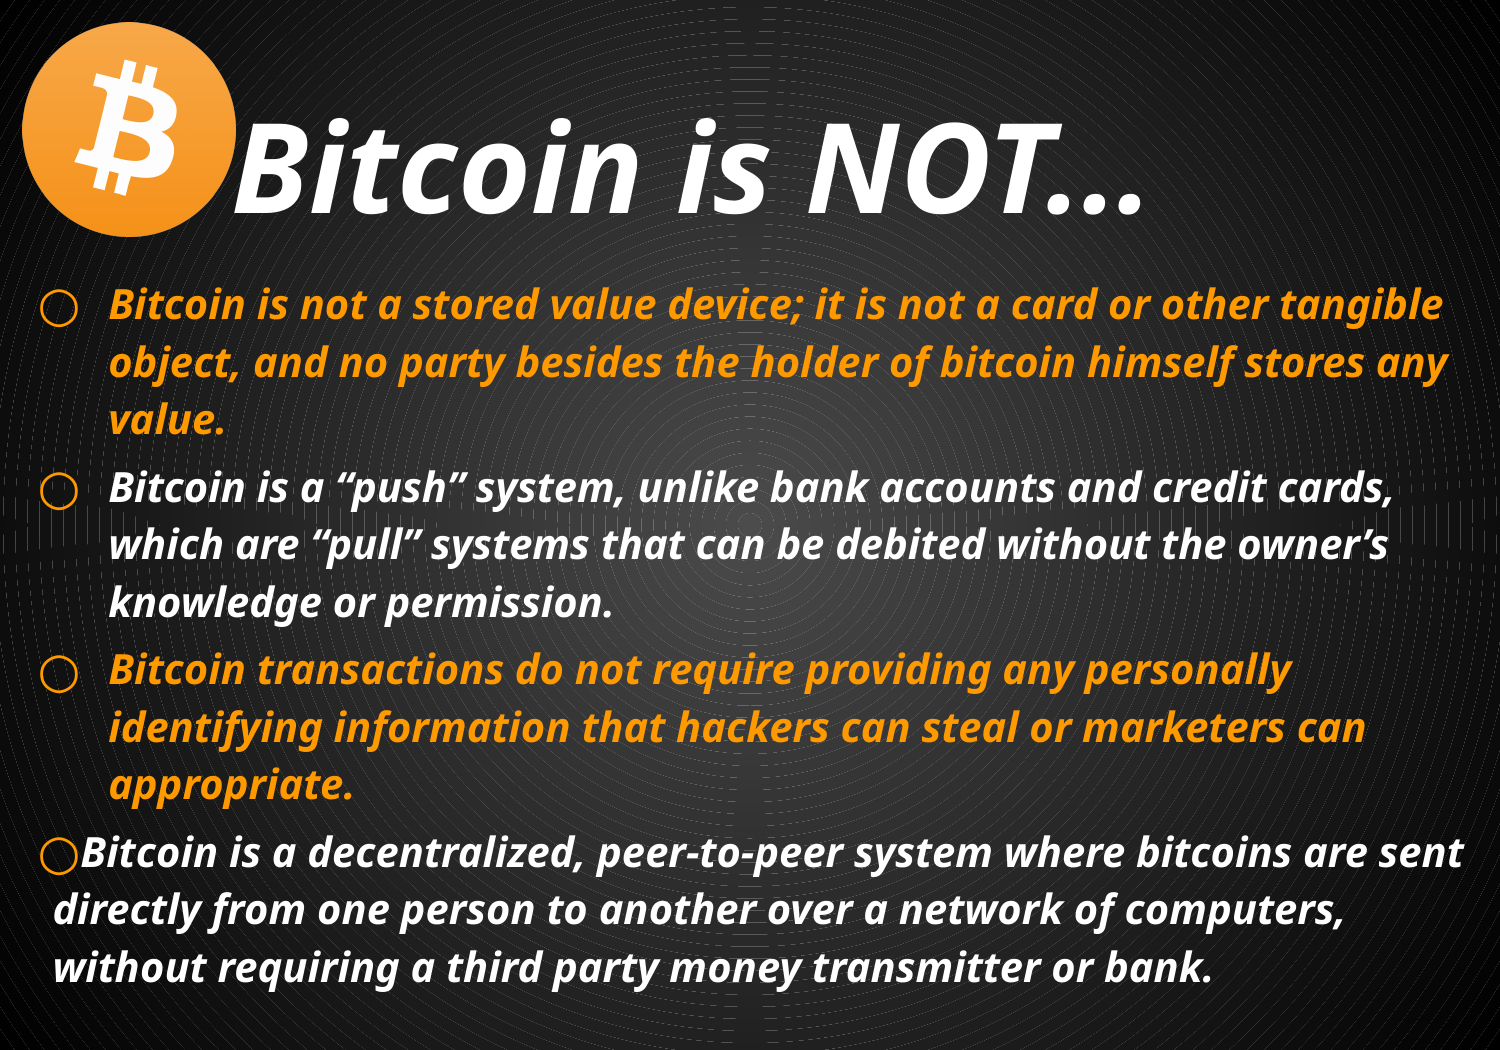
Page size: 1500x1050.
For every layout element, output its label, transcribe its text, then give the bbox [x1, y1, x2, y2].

picture [22, 21, 236, 238]
title Bitcoin is NOT... [99, 78, 1425, 254]
text_box Bitcoin is not a stored value device; it is not a card or other tangible object, and no party besides the holder of bitcoin himself stores any value. Bitcoin is a “push” system, unlike bank accounts and credit cards, which are “pull” systems that can be debited without the owner’s knowledge or permission. Bitcoin transactions do not require providing any personally identifying information that hackers can steal or marketers can appropriate. Bitcoin is a decentralized, peer-to-peer system where bitcoins are sent directly from one person to another over a network of computers, without requiring a third party money transmitter or bank. [22, 255, 1488, 1038]
